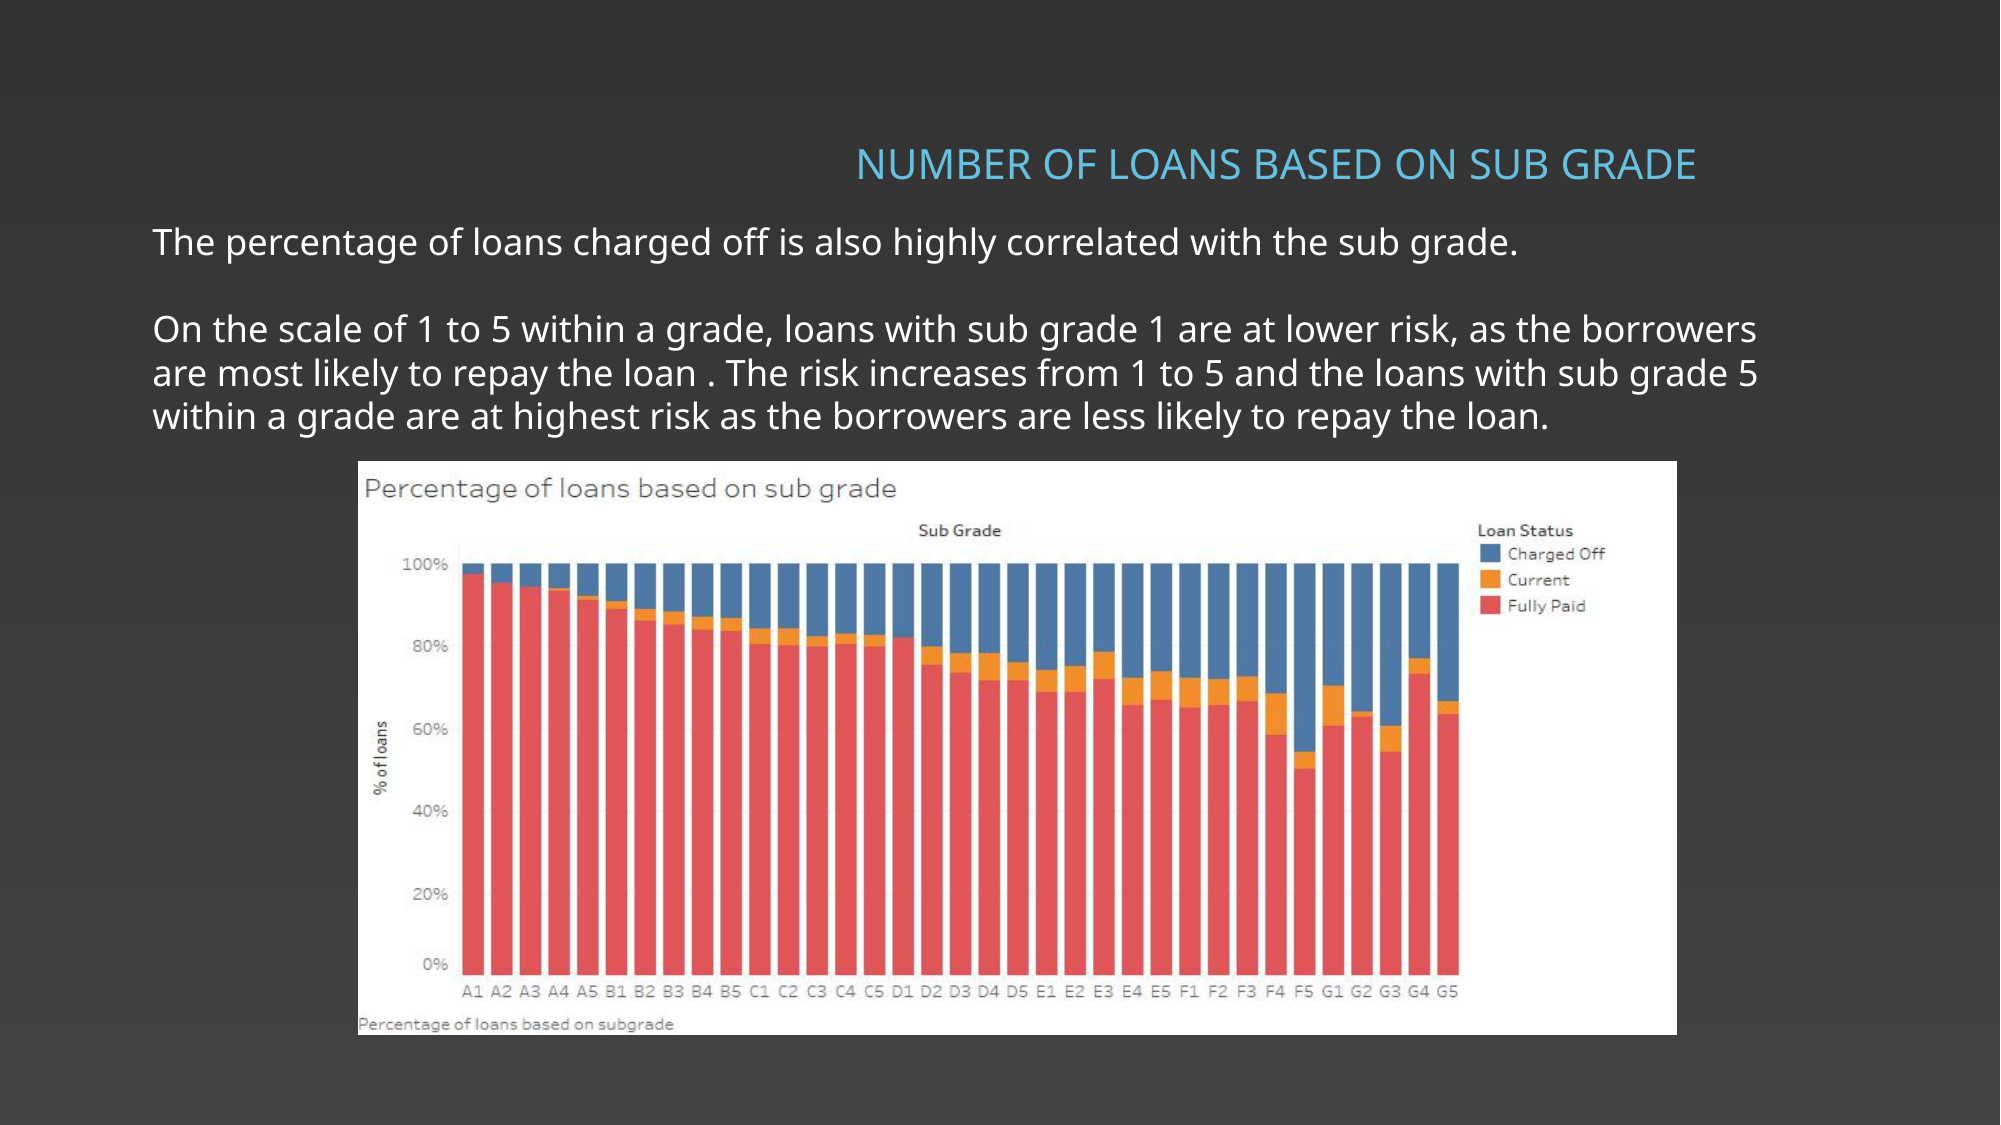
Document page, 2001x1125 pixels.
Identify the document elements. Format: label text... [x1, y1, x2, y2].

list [357, 460, 1677, 1036]
list The percentage of loans charged off is also highly correlated with the sub grade. On the scale of 1 to 5 within a grade, loans with sub grade 1 are at lower risk, as the borrowers are most likely to repay the loan . The risk increases from 1 to 5 and the loans with sub grade 5 within a grade are at highest risk as the borrowers are less likely to repay the loan. [137, 211, 1823, 477]
title Number of loans BASED ON SUB GRADE [137, 112, 1716, 195]
